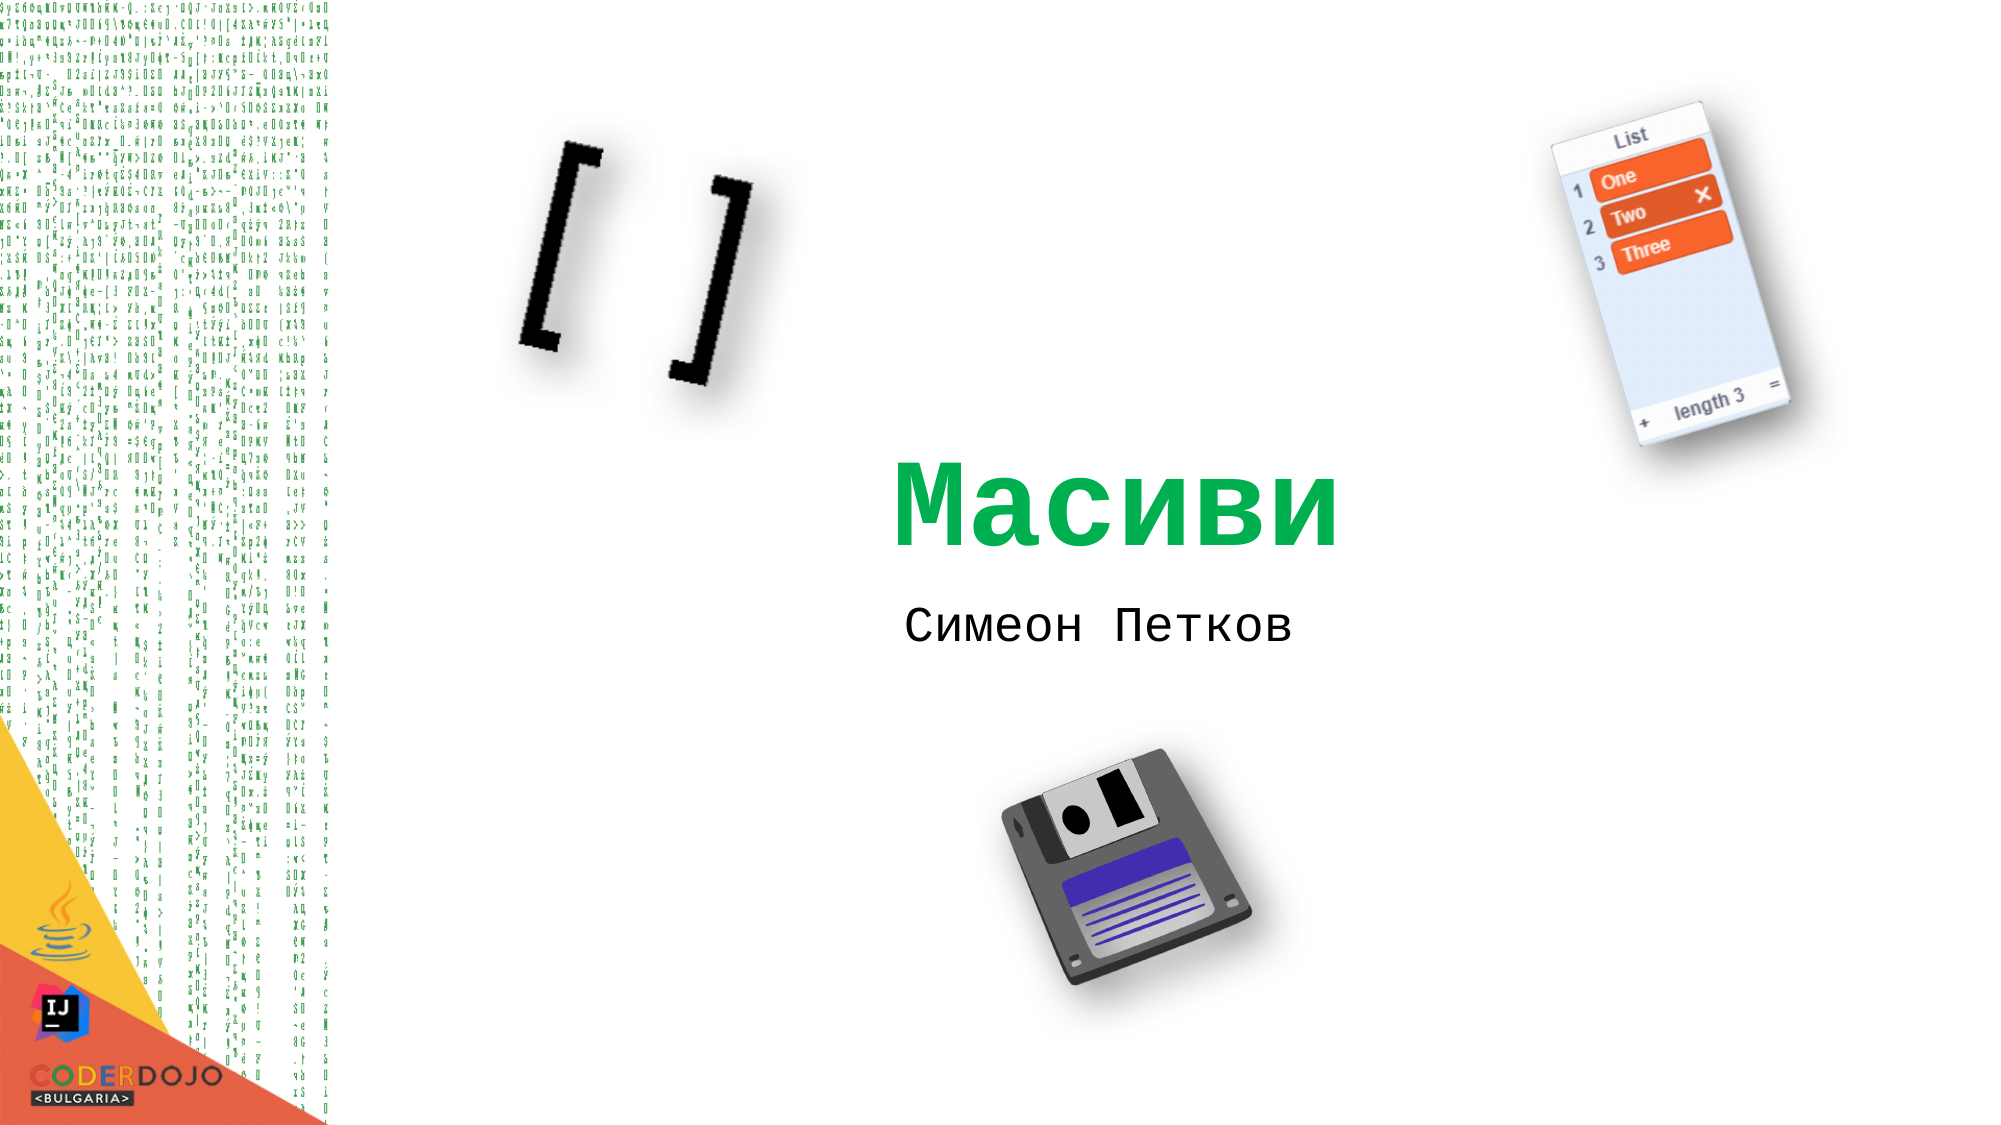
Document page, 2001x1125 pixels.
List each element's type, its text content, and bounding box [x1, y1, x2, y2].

title Масиви [367, 188, 1868, 581]
picture [0, 0, 2001, 1125]
subtitle Симеон Петков [348, 590, 1849, 863]
